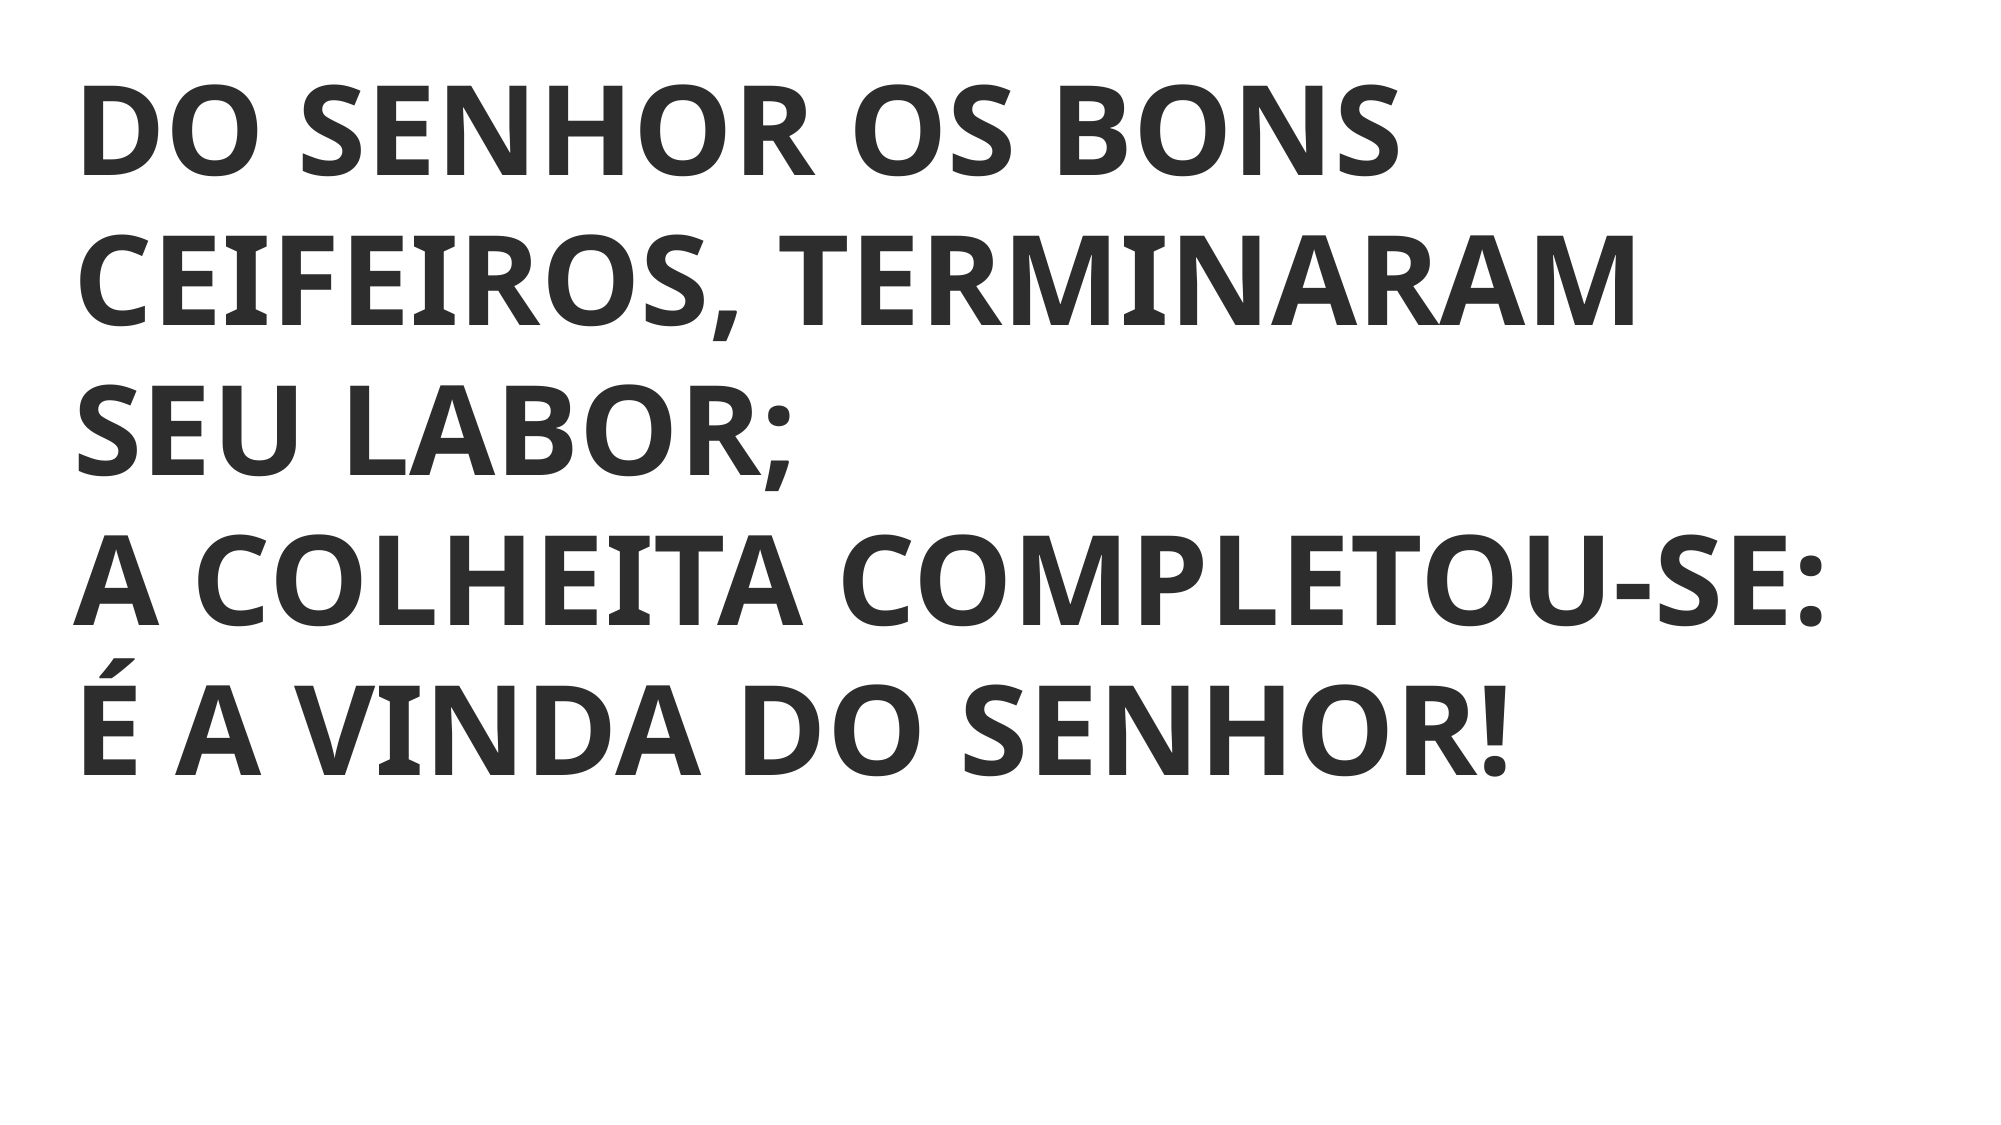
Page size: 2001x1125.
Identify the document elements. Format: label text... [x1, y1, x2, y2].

text_box DO SENHOR OS BONS CEIFEIROS, TERMINARAM SEU LABOR; A COLHEITA COMPLETOU-SE: É A VINDA DO SENHOR! [58, 42, 1898, 808]
